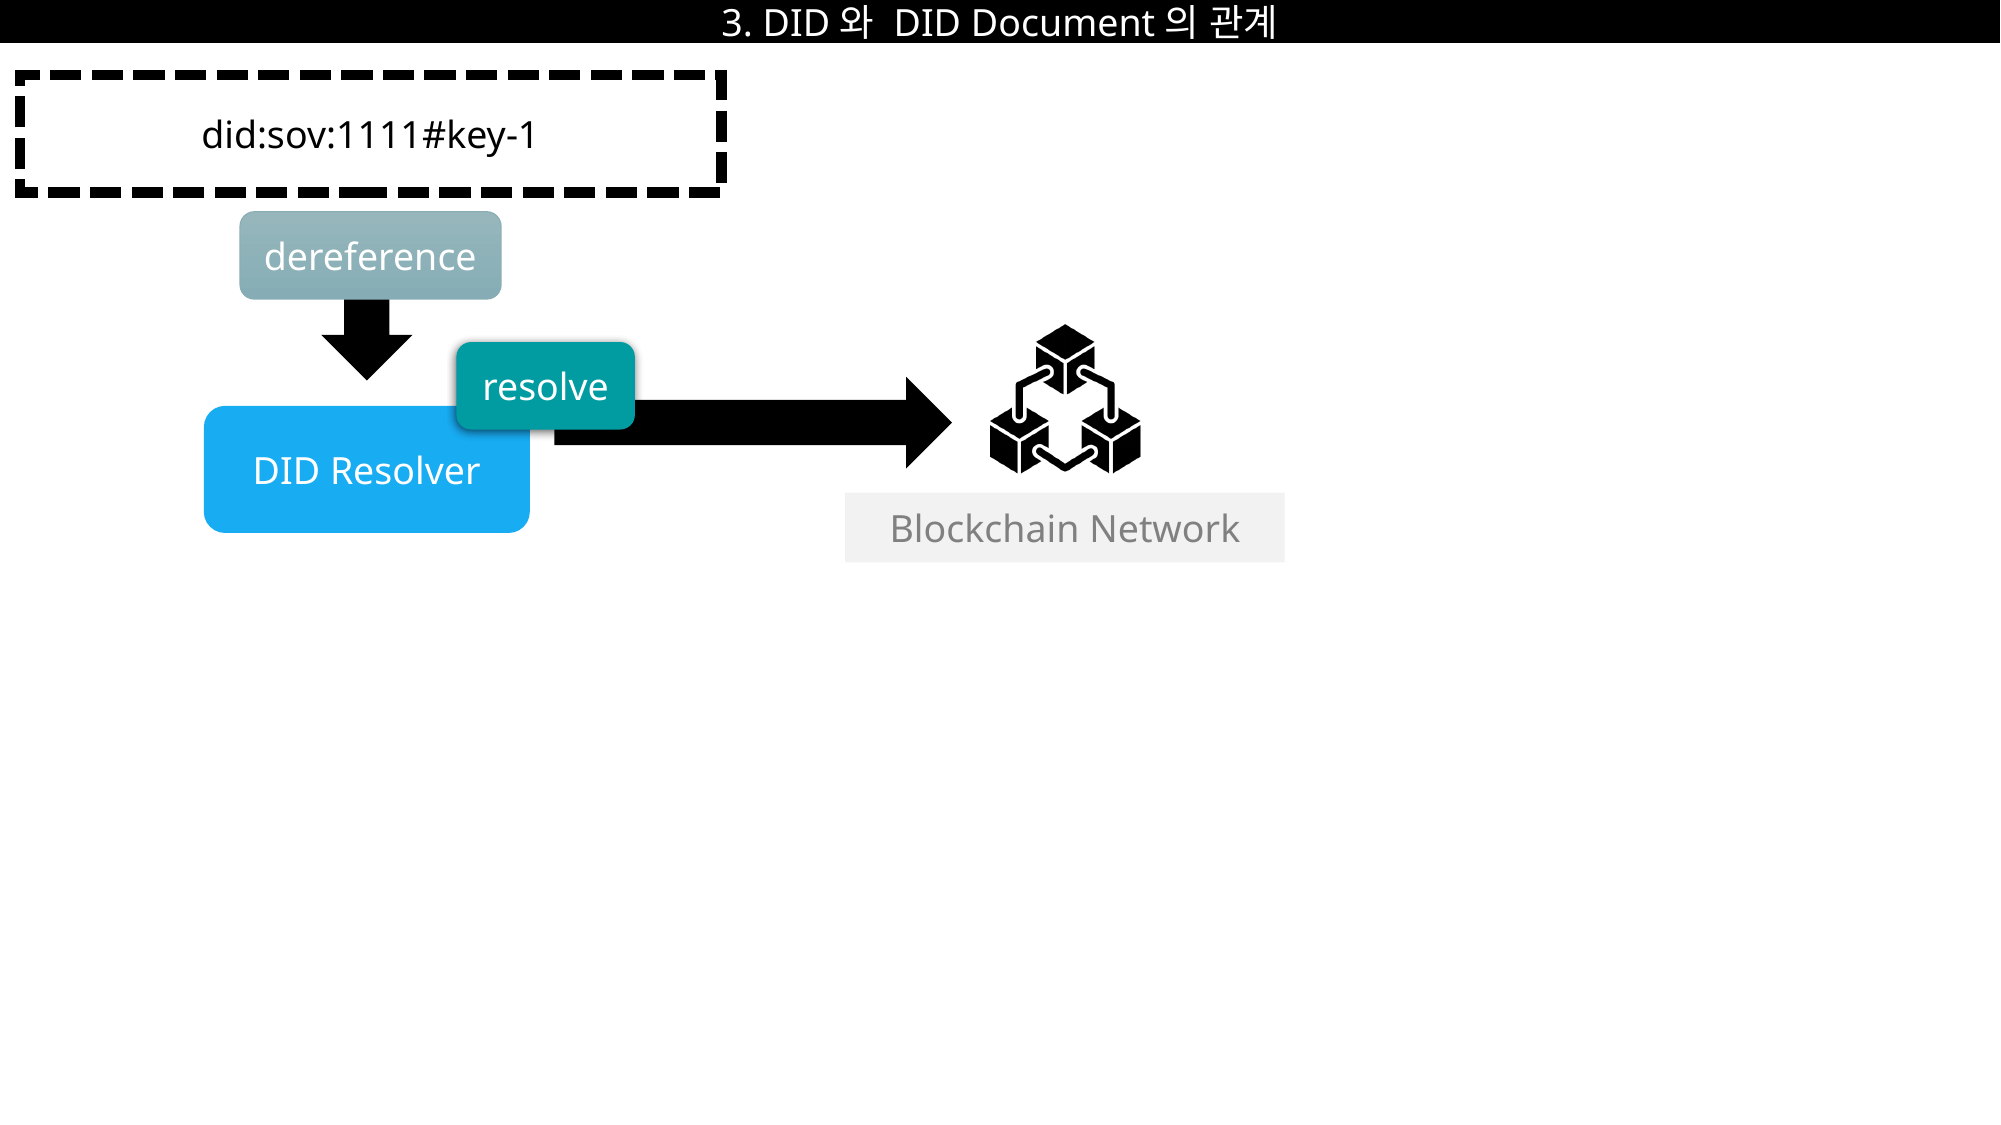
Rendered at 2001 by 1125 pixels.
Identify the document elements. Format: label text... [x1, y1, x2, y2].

picture [977, 311, 1153, 488]
text_box resolve [456, 342, 635, 430]
text_box Blockchain Network [844, 491, 1286, 563]
text_box did:sov:1111#key-1 [19, 74, 722, 193]
text_box 3. DID와 DID Document의 관계 [0, 0, 2000, 43]
text_box DID Resolver [202, 404, 531, 535]
text_box [321, 300, 413, 381]
text_box dereference [239, 211, 502, 300]
text_box [554, 376, 953, 469]
